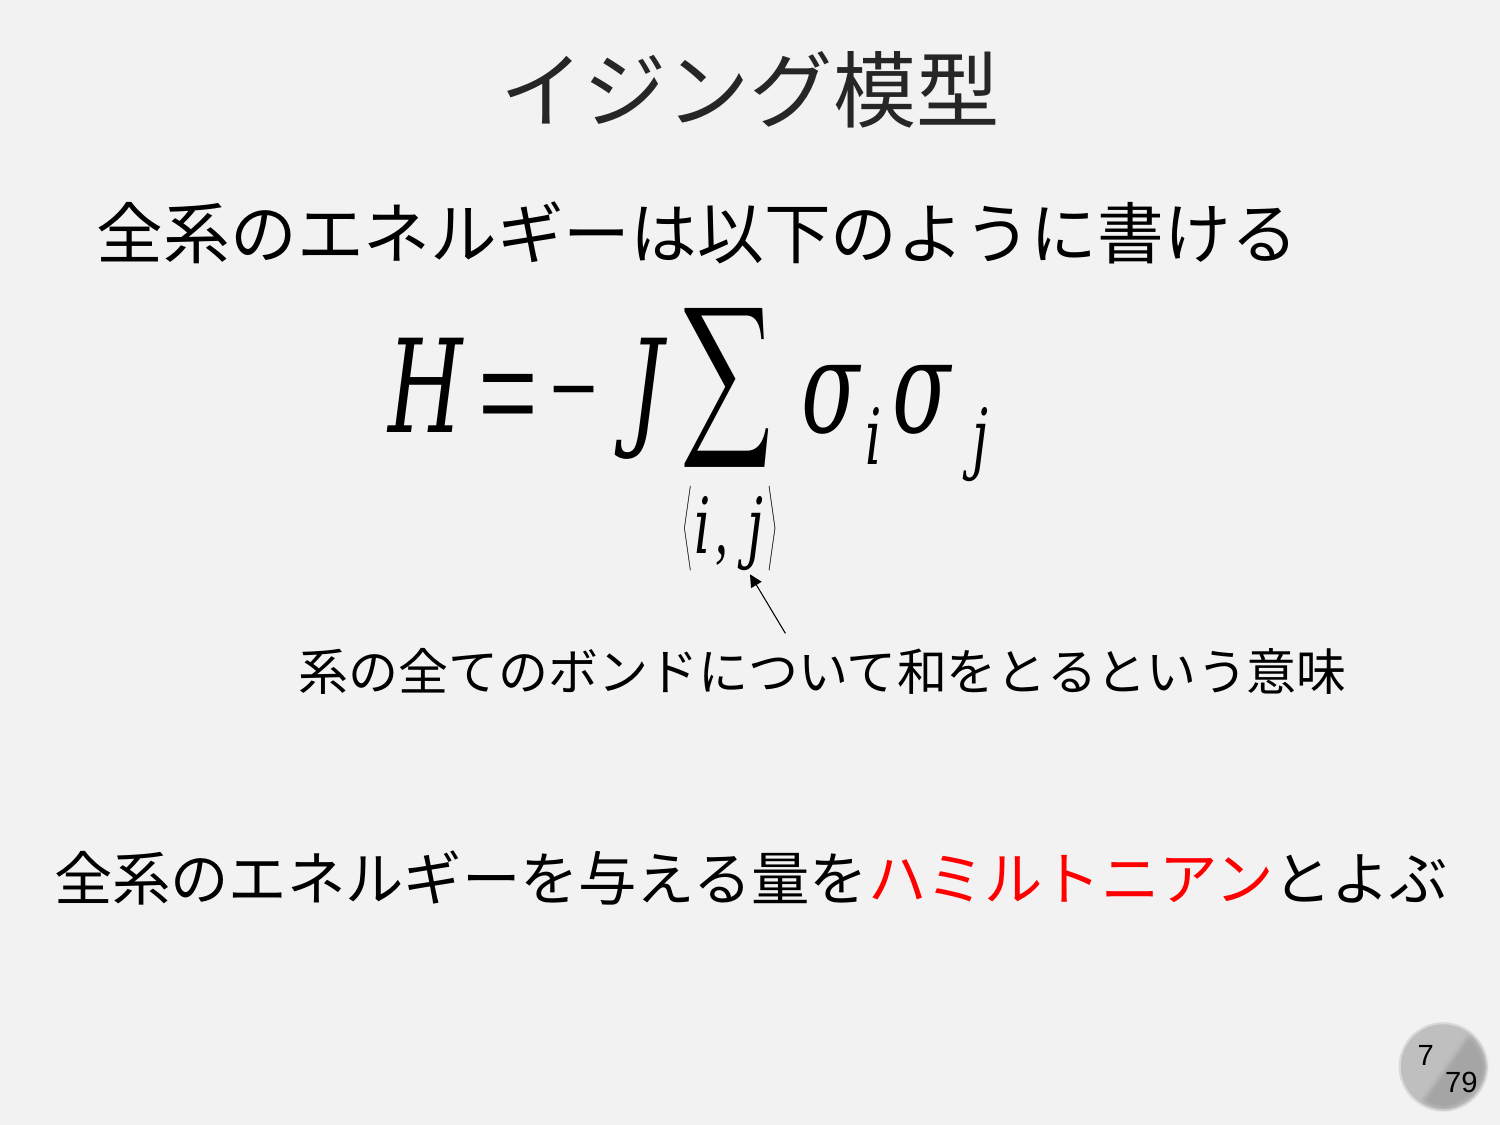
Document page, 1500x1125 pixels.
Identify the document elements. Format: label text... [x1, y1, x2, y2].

list イジング模型 [0, 31, 1500, 155]
text_box 全系のエネルギーを与える量をハミルトニアンとよぶ [39, 834, 1464, 919]
text_box 系の全てのボンドについて和をとるという意味 [283, 633, 1362, 709]
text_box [749, 574, 786, 634]
text_box 全系のエネルギーは以下のように書ける [82, 184, 1314, 280]
